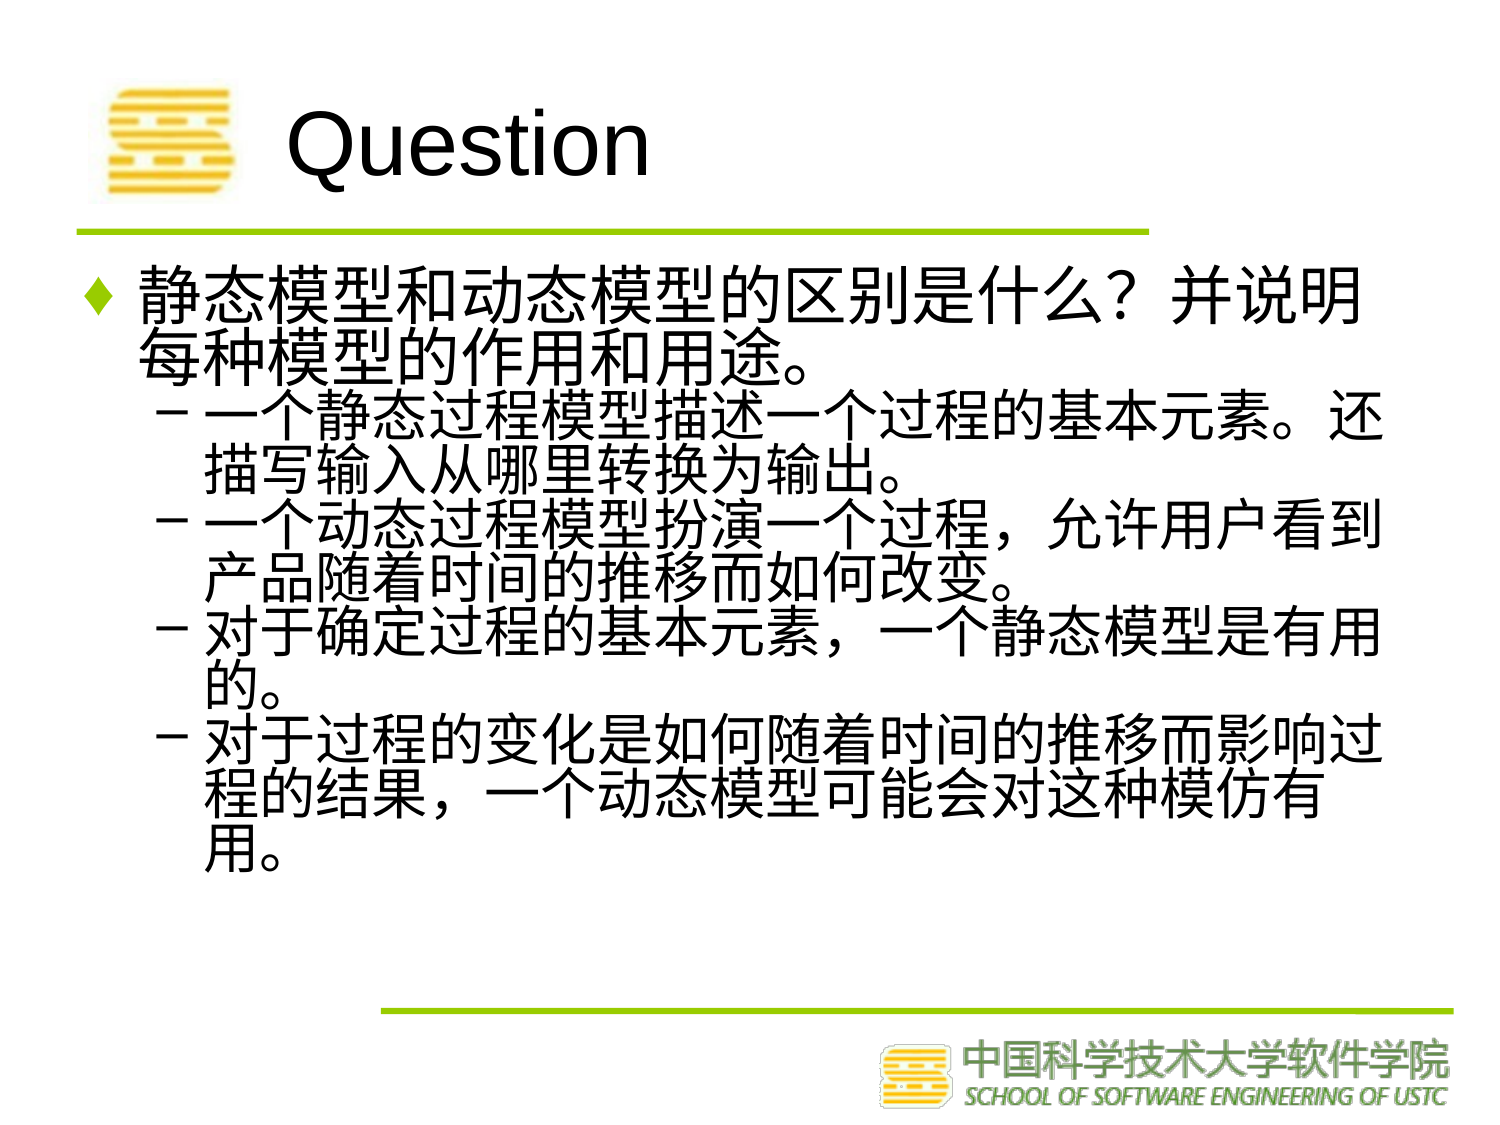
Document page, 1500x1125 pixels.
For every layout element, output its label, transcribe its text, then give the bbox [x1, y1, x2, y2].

title Question [277, 44, 1426, 233]
list 静态模型和动态模型的区别是什么？并说明每种模型的作用和用途。 一个静态过程模型描述一个过程的基本元素。还描写输入从哪里转换为输出。 一个动态过程模型扮演一个过程，允许用户看到产品随着时间的推移而如何改变。 对于确定过程的基本元素，一个静态模型是有用的。 对于过程的变化是如何随着时间的推移而影响过程的结果，一个动态模型可能会对这种模仿有用。 [74, 261, 1426, 1006]
picture [88, 78, 248, 204]
picture [879, 1024, 1456, 1118]
